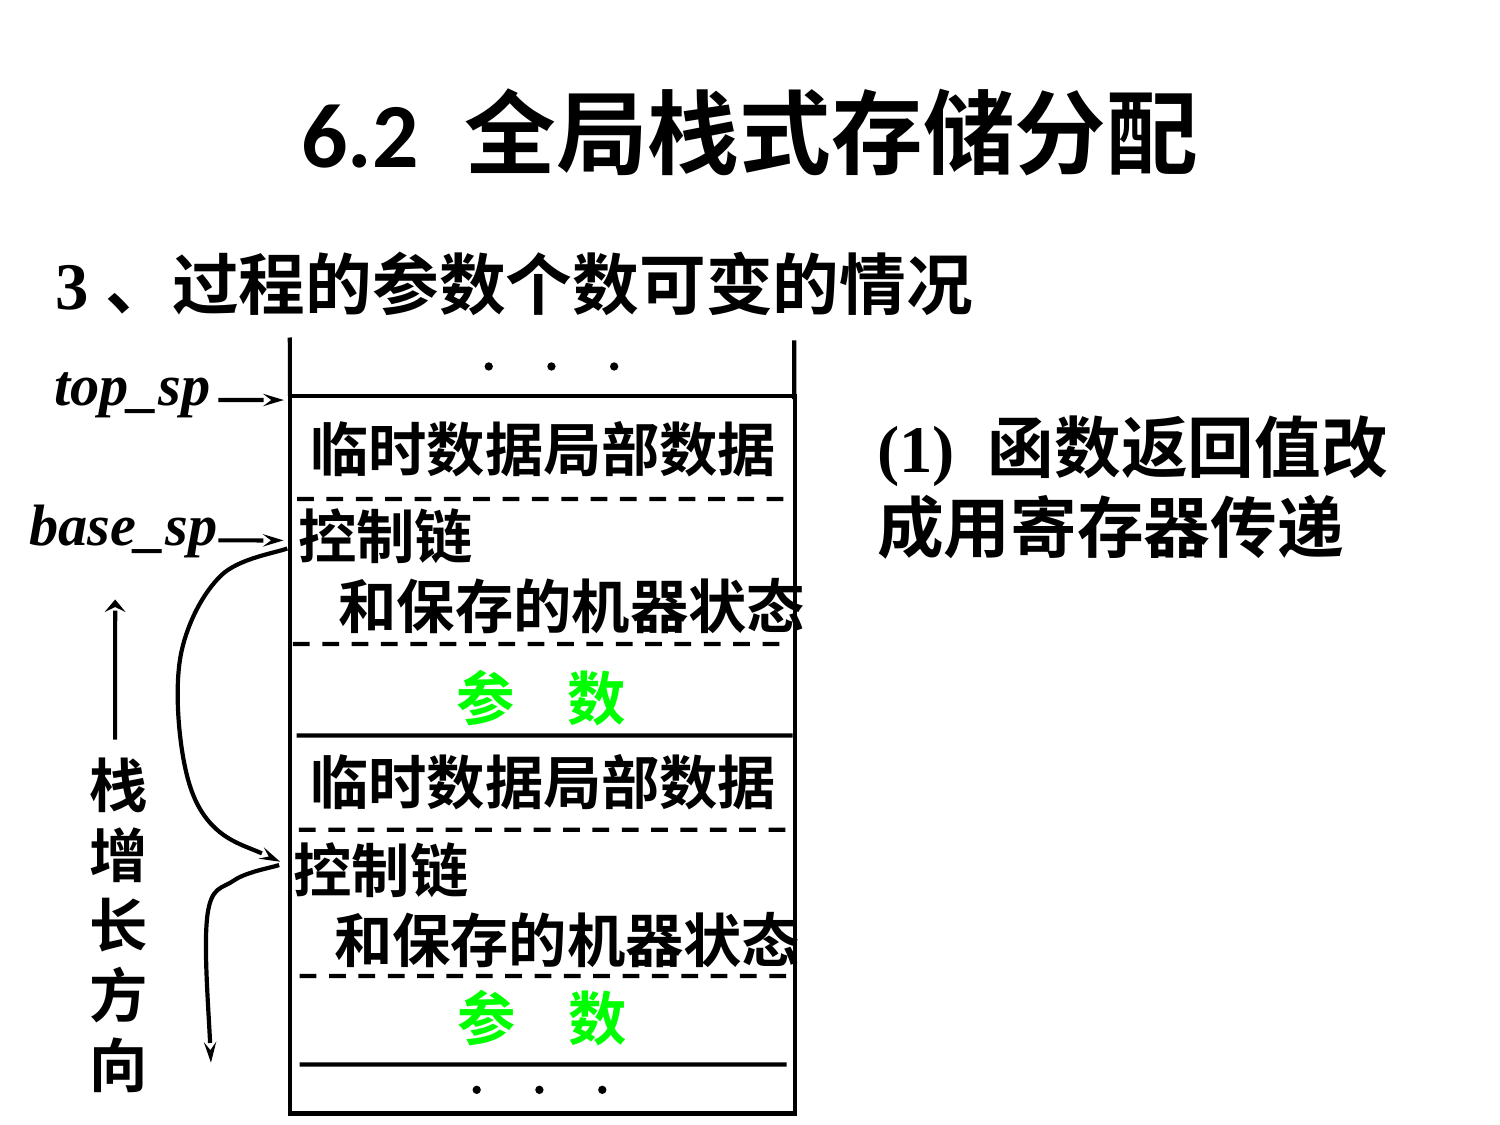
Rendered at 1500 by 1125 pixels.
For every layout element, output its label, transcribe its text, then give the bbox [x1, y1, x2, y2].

text_box 3、过程的参数个数可变的情况 [47, 235, 1452, 1063]
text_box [18, 311, 817, 1114]
title 6.2 全局栈式存储分配 [24, 37, 1475, 225]
text_box (1) 函数返回值改成用寄存器传递 [868, 392, 1422, 1035]
